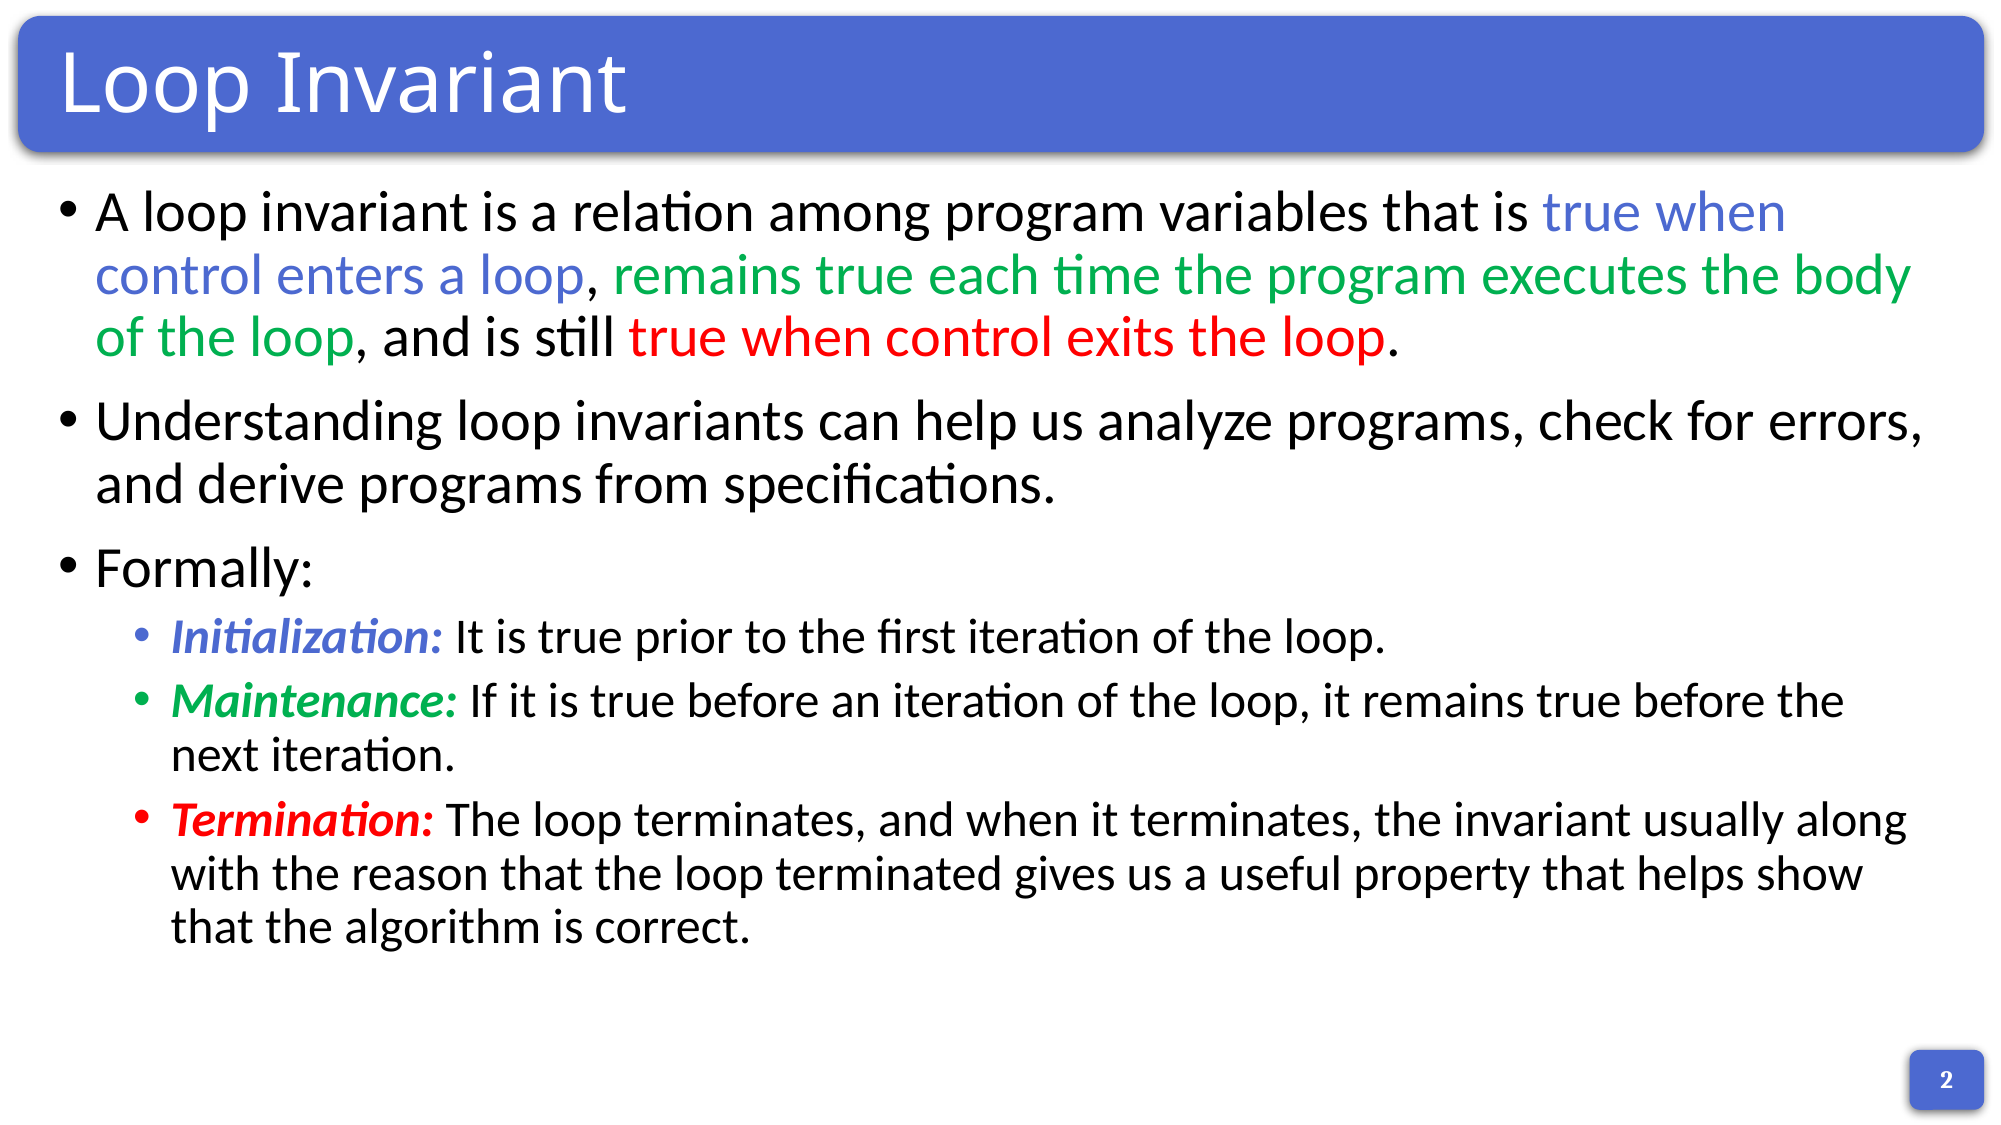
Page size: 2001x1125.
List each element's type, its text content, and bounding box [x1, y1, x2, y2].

title Loop Invariant [43, 37, 1957, 134]
list A loop invariant is a relation among program variables that is true when control enters a loop, remains true each time the program executes the body of the loop, and is still true when control exits the loop. Understanding loop invariants can help us analyze programs, check for errors, and derive programs from specifications. Formally: Initialization: It is true prior to the first iteration of the loop. Maintenance: If it is true before an iteration of the loop, it remains true before the next iteration. Termination: The loop terminates, and when it terminates, the invariant usually along with the reason that the loop terminated gives us a useful property that helps show that the algorithm is correct. [43, 173, 1957, 1014]
slide_number 2 [1909, 1049, 1985, 1107]
